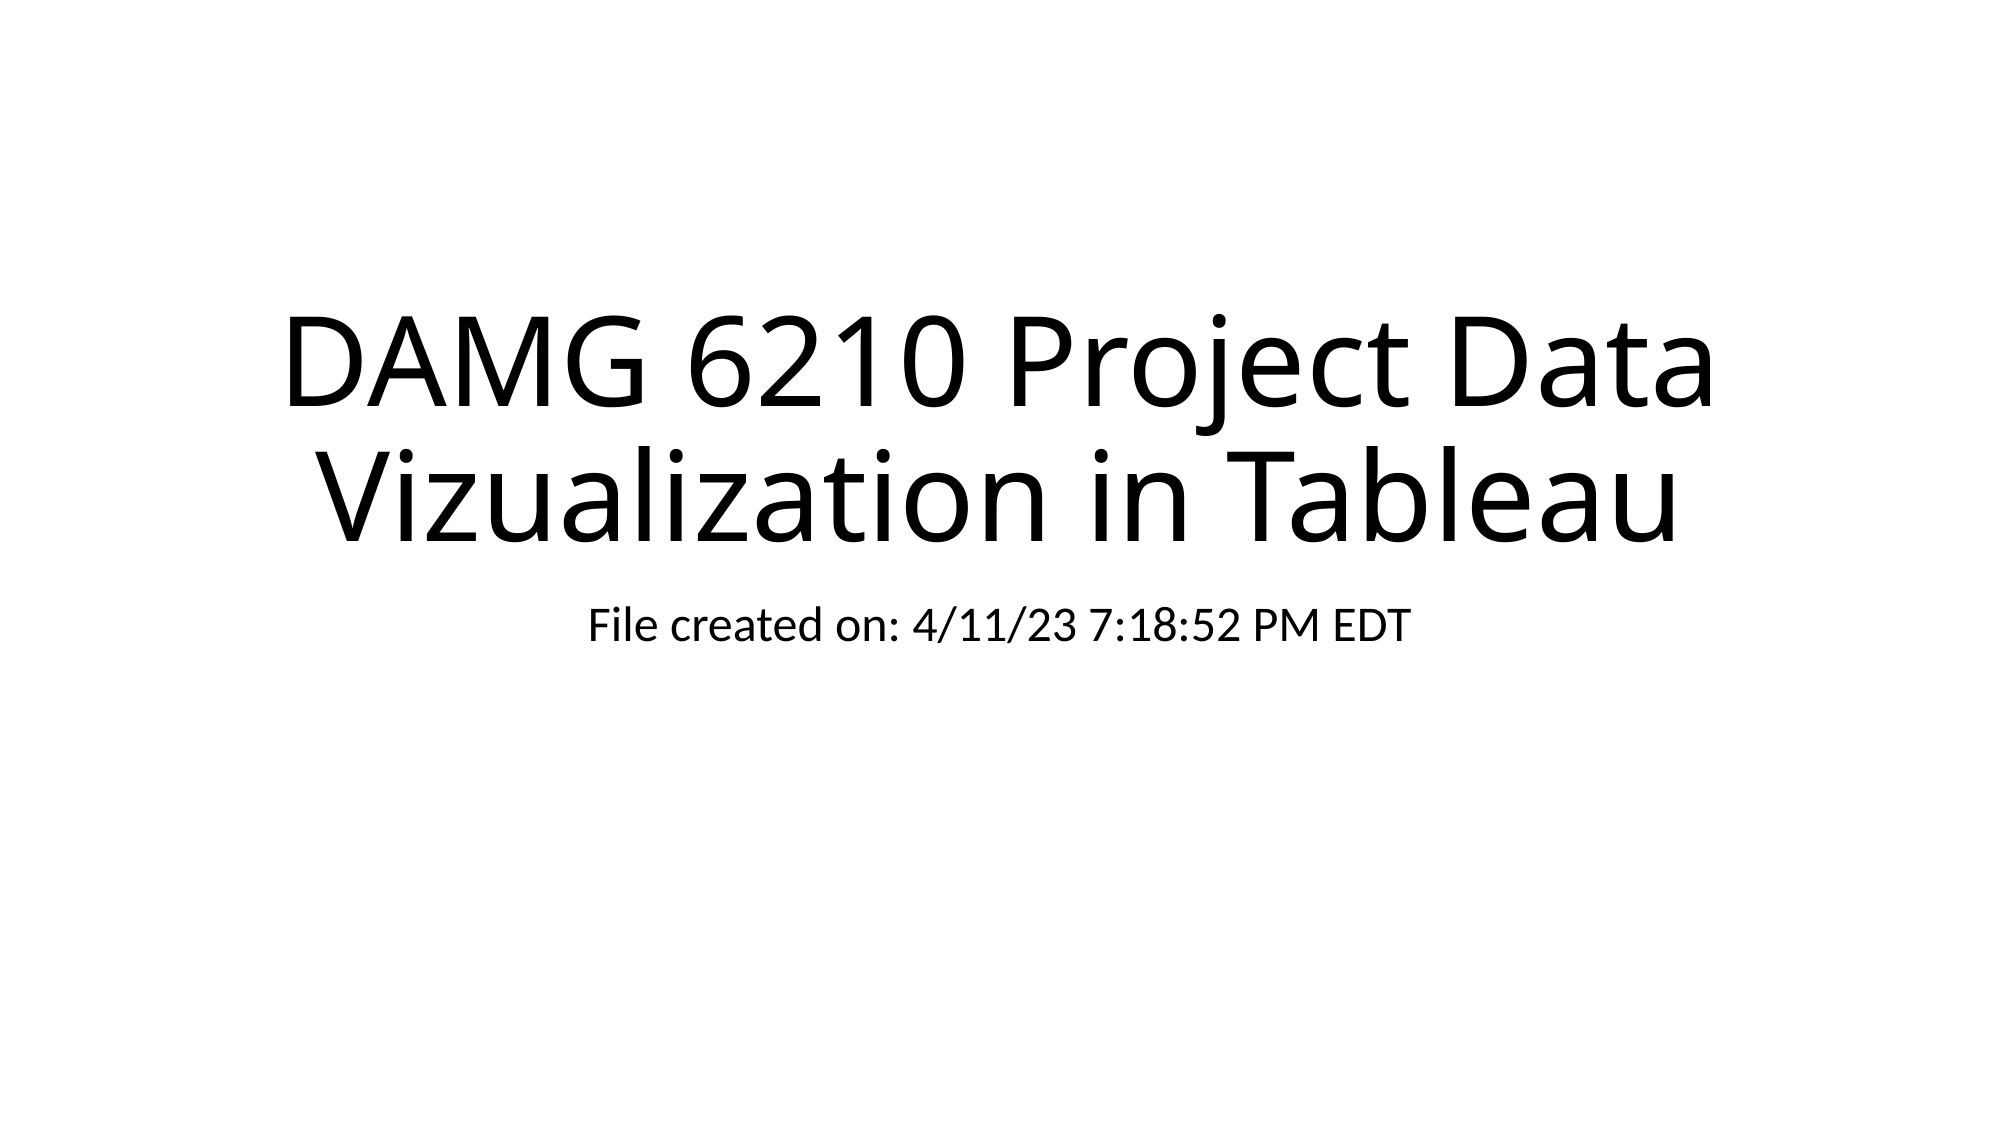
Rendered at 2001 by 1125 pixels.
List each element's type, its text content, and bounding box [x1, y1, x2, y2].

title DAMG 6210 Project Data Vizualization in Tableau [249, 184, 1750, 576]
subtitle File created on: 4/11/23 7:18:52 PM EDT [249, 590, 1750, 863]
